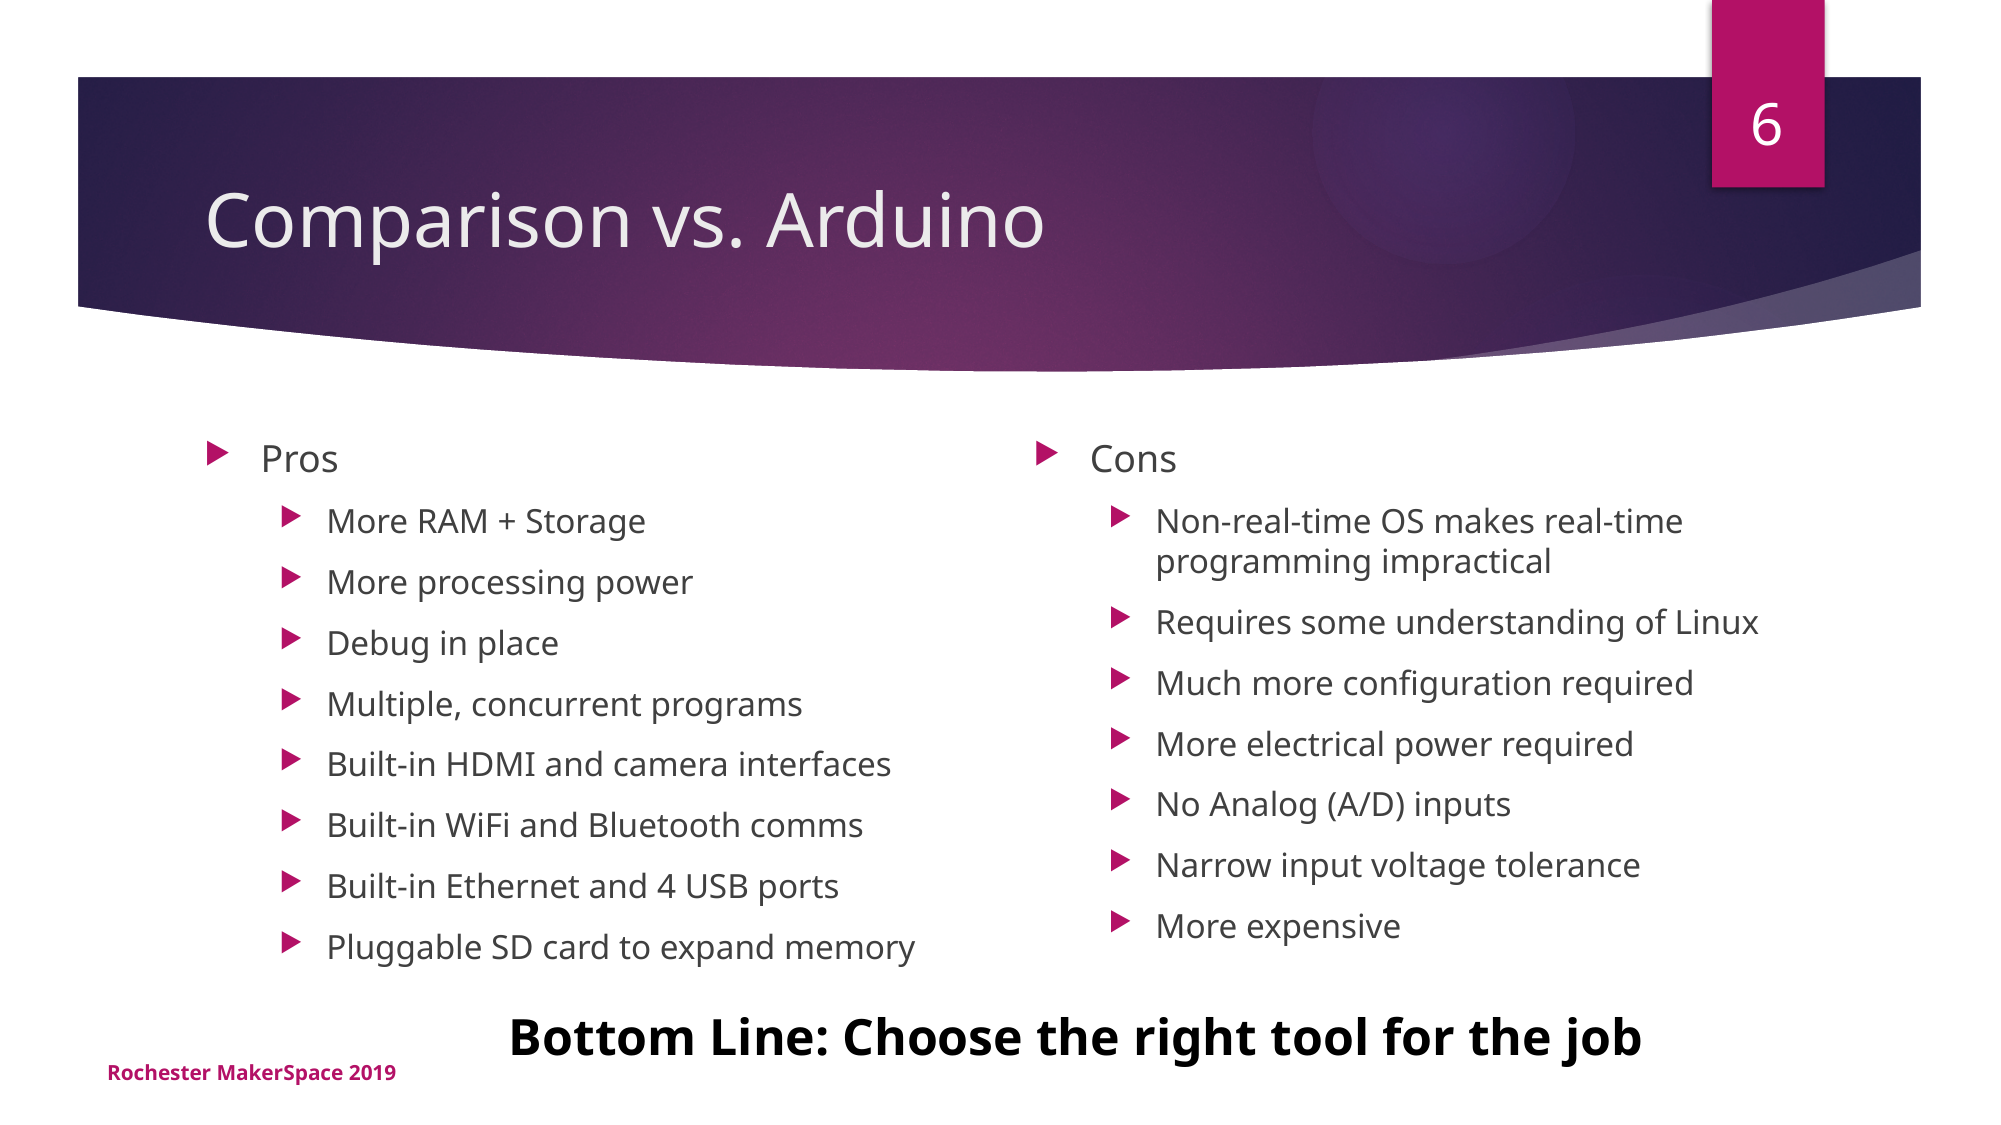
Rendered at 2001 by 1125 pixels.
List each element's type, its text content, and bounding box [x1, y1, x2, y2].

text_box Bottom Line: Choose the right tool for the job [493, 997, 1887, 1073]
footer Rochester MakerSpace 2019 [92, 1048, 726, 1099]
title Comparison vs. Arduino [189, 159, 1627, 276]
slide_number 6 [1698, 48, 1836, 175]
list Cons Non-real-time OS makes real-time programming impractical Requires some understanding of Linux Much more configuration required More electrical power required No Analog (A/D) inputs Narrow input voltage tolerance More expensive [1018, 427, 1810, 988]
list Pros More RAM + Storage More processing power Debug in place Multiple, concurrent programs Built-in HDMI and camera interfaces Built-in WiFi and Bluetooth comms Built-in Ethernet and 4 USB ports Pluggable SD card to expand memory [189, 427, 981, 988]
